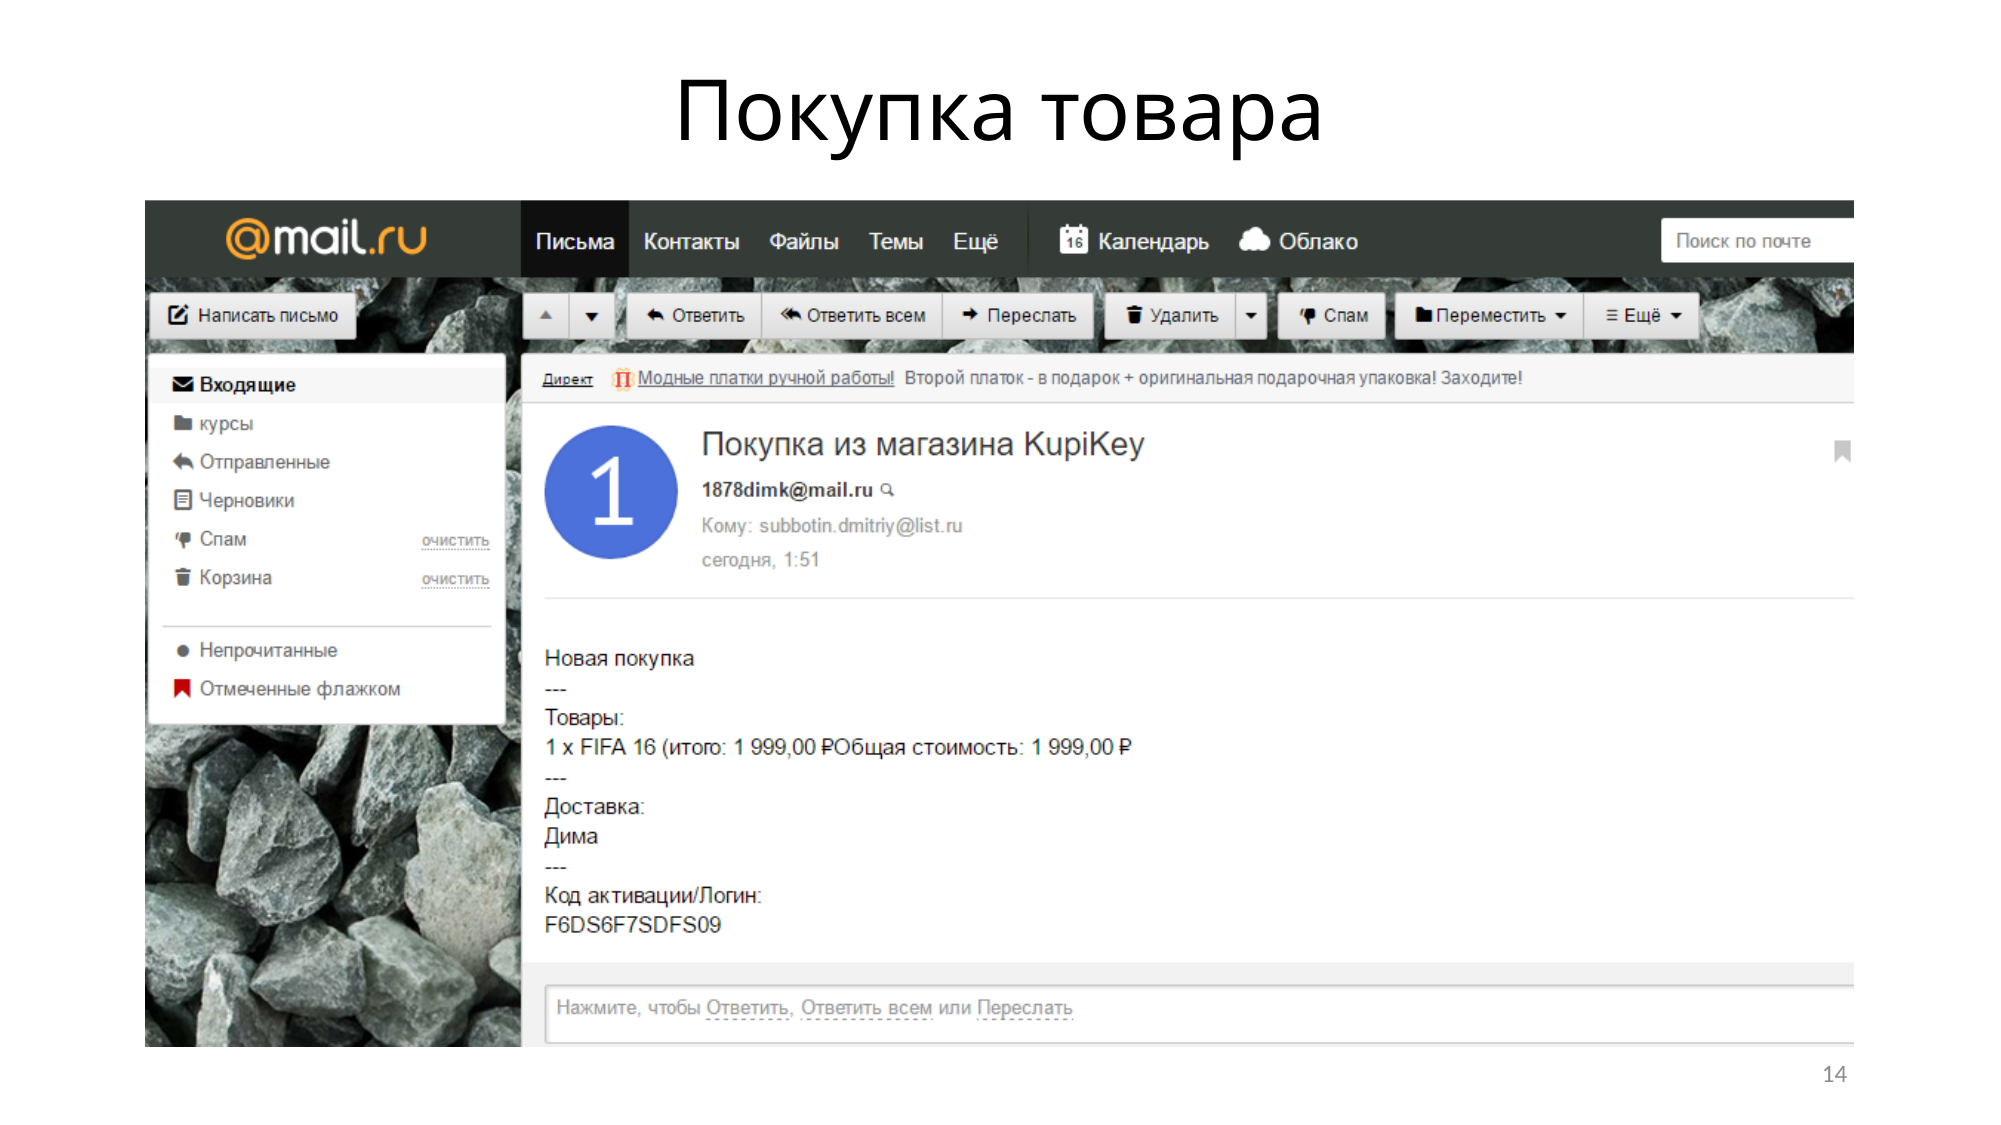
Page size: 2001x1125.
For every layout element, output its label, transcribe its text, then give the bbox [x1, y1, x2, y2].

title Покупка товара [137, 59, 1863, 167]
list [145, 199, 1855, 1047]
slide_number 14 [1412, 1042, 1863, 1103]
